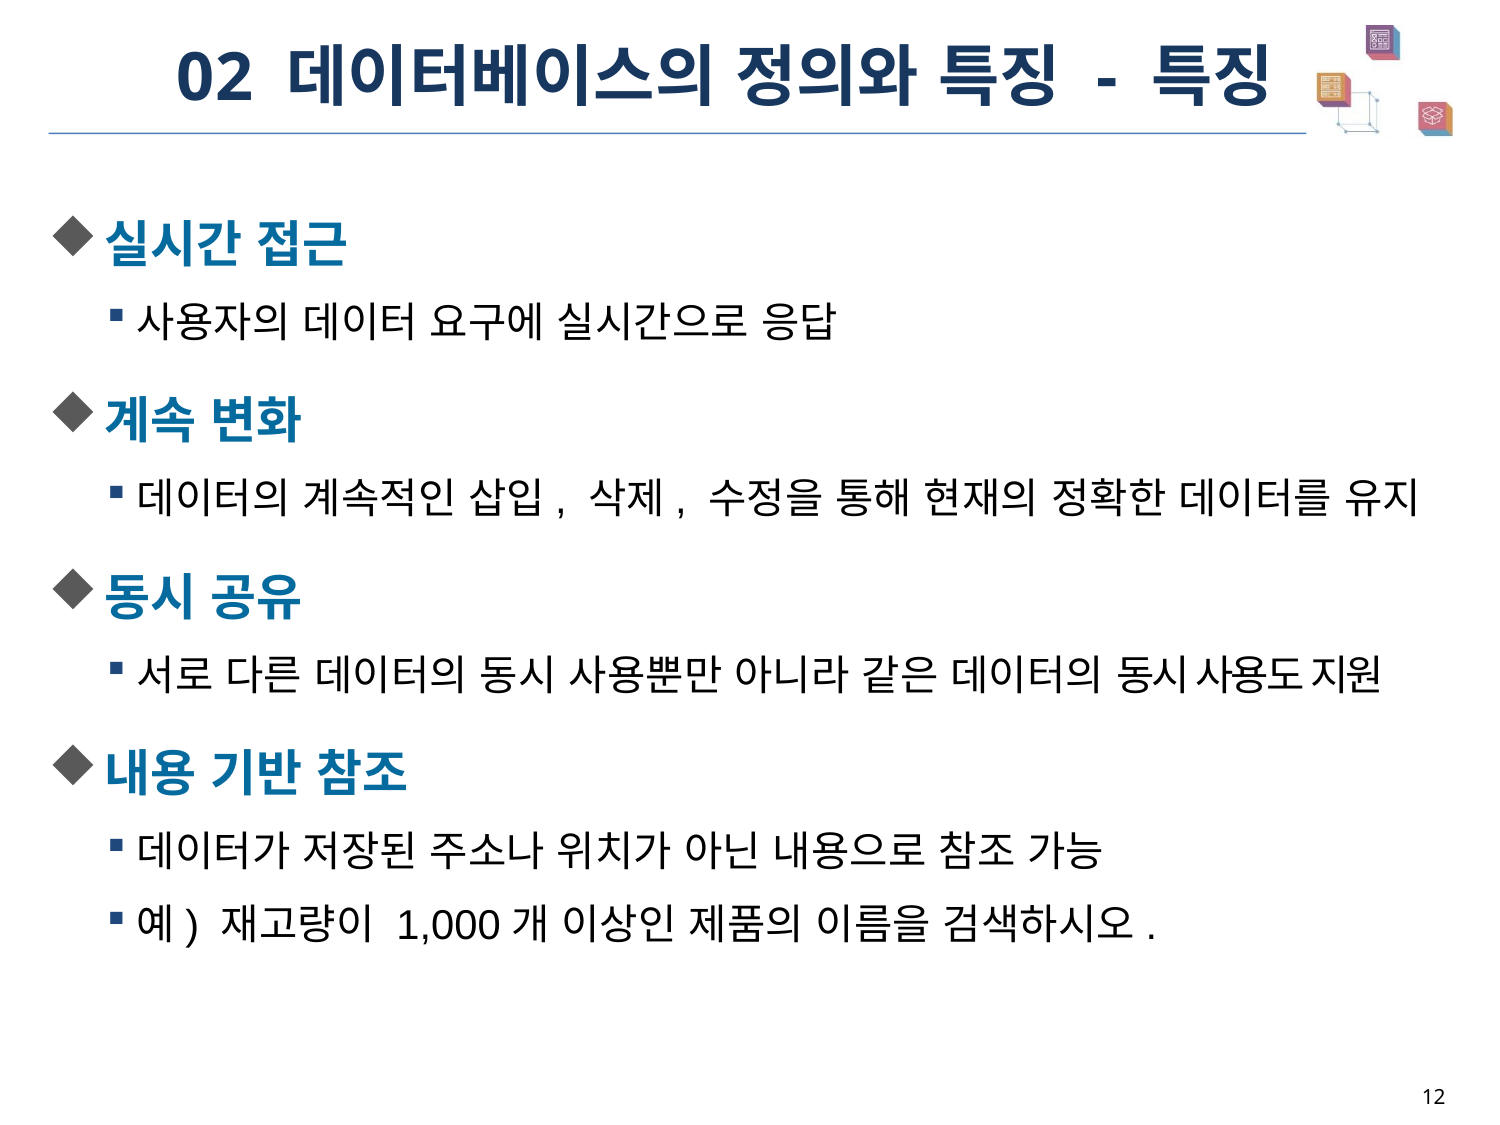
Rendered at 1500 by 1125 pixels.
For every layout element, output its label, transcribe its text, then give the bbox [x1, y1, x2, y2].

list 실시간 접근 사용자의 데이터 요구에 실시간으로 응답 계속 변화 데이터의 계속적인 삽입, 삭제, 수정을 통해 현재의 정확한 데이터를 유지 동시 공유 서로 다른 데이터의 동시 사용뿐만 아니라 같은 데이터의 동시 사용도 지원 내용 기반 참조 데이터가 저장된 주소나 위치가 아닌 내용으로 참조 가능 예) 재고량이 1,000개 이상인 제품의 이름을 검색하시오. [33, 187, 1491, 1125]
picture [1316, 123, 1453, 138]
title 02 데이터베이스의 정의와 특징 - 특징 [48, 25, 1459, 123]
